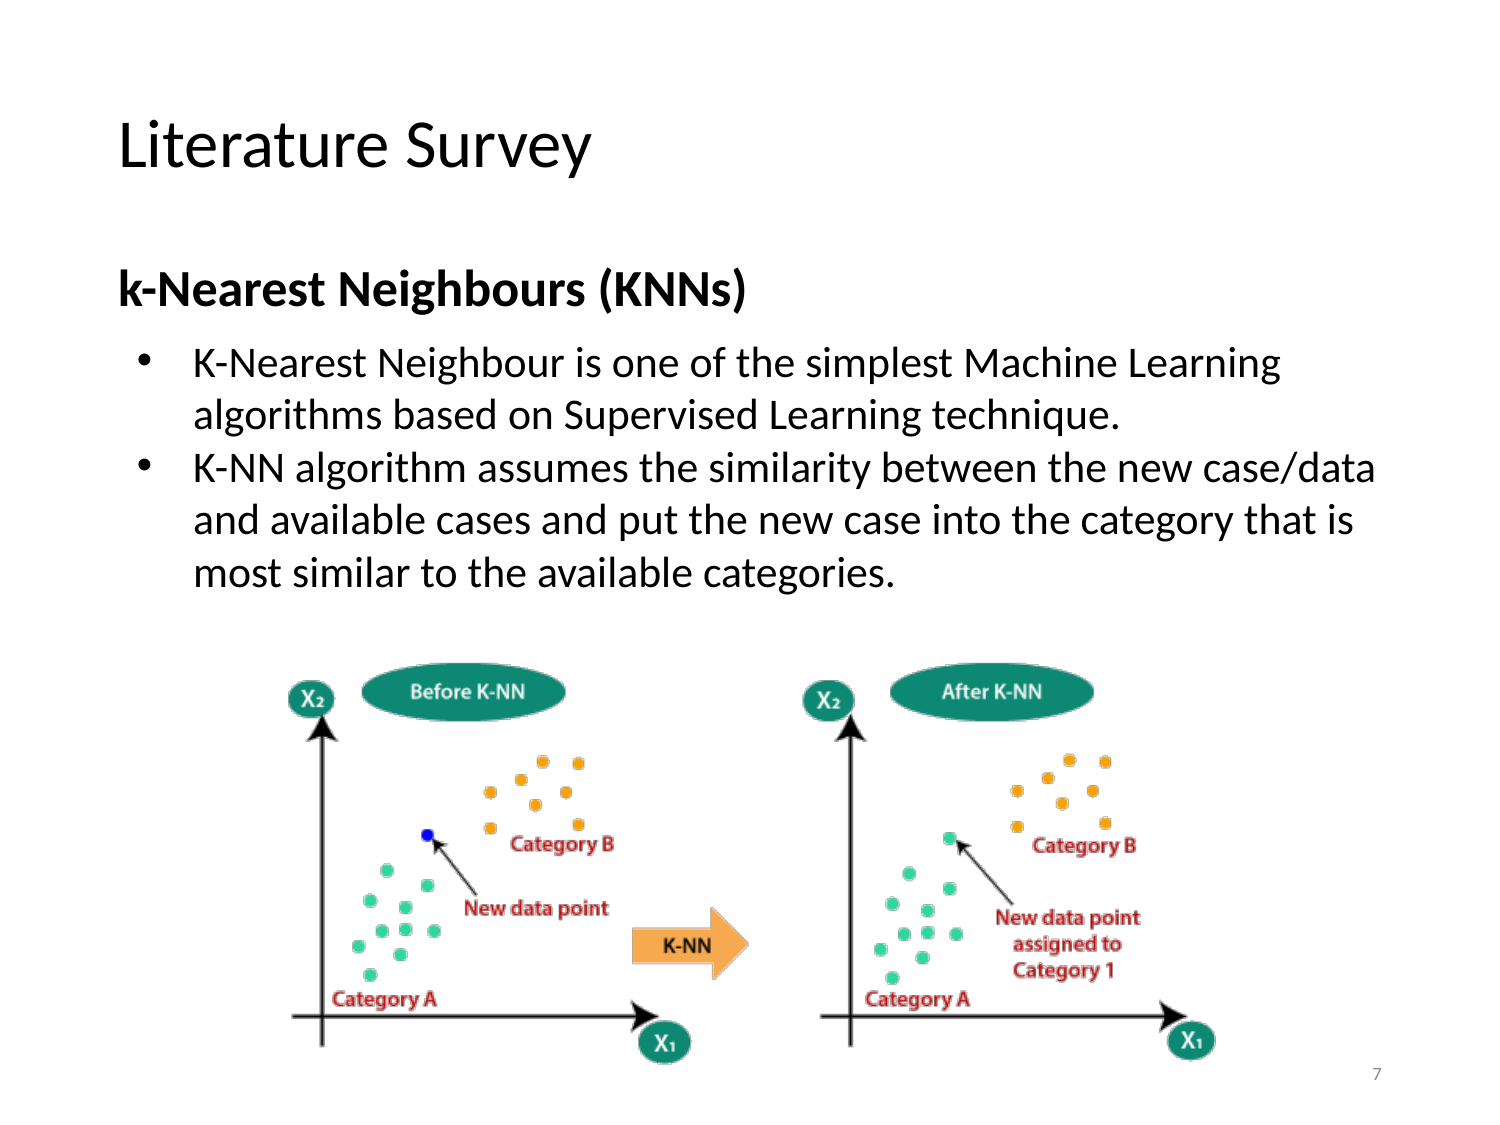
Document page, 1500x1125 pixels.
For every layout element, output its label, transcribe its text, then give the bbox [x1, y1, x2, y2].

title Literature Survey [103, 36, 1397, 253]
slide_number 7 [1059, 1042, 1397, 1103]
picture [281, 618, 1219, 1088]
list k-Nearest Neighbours (KNNs) K-Nearest Neighbour is one of the simplest Machine Learning algorithms based on Supervised Learning technique. K-NN algorithm assumes the similarity between the new case/data and available cases and put the new case into the category that is most similar to the available categories. [103, 253, 1397, 968]
